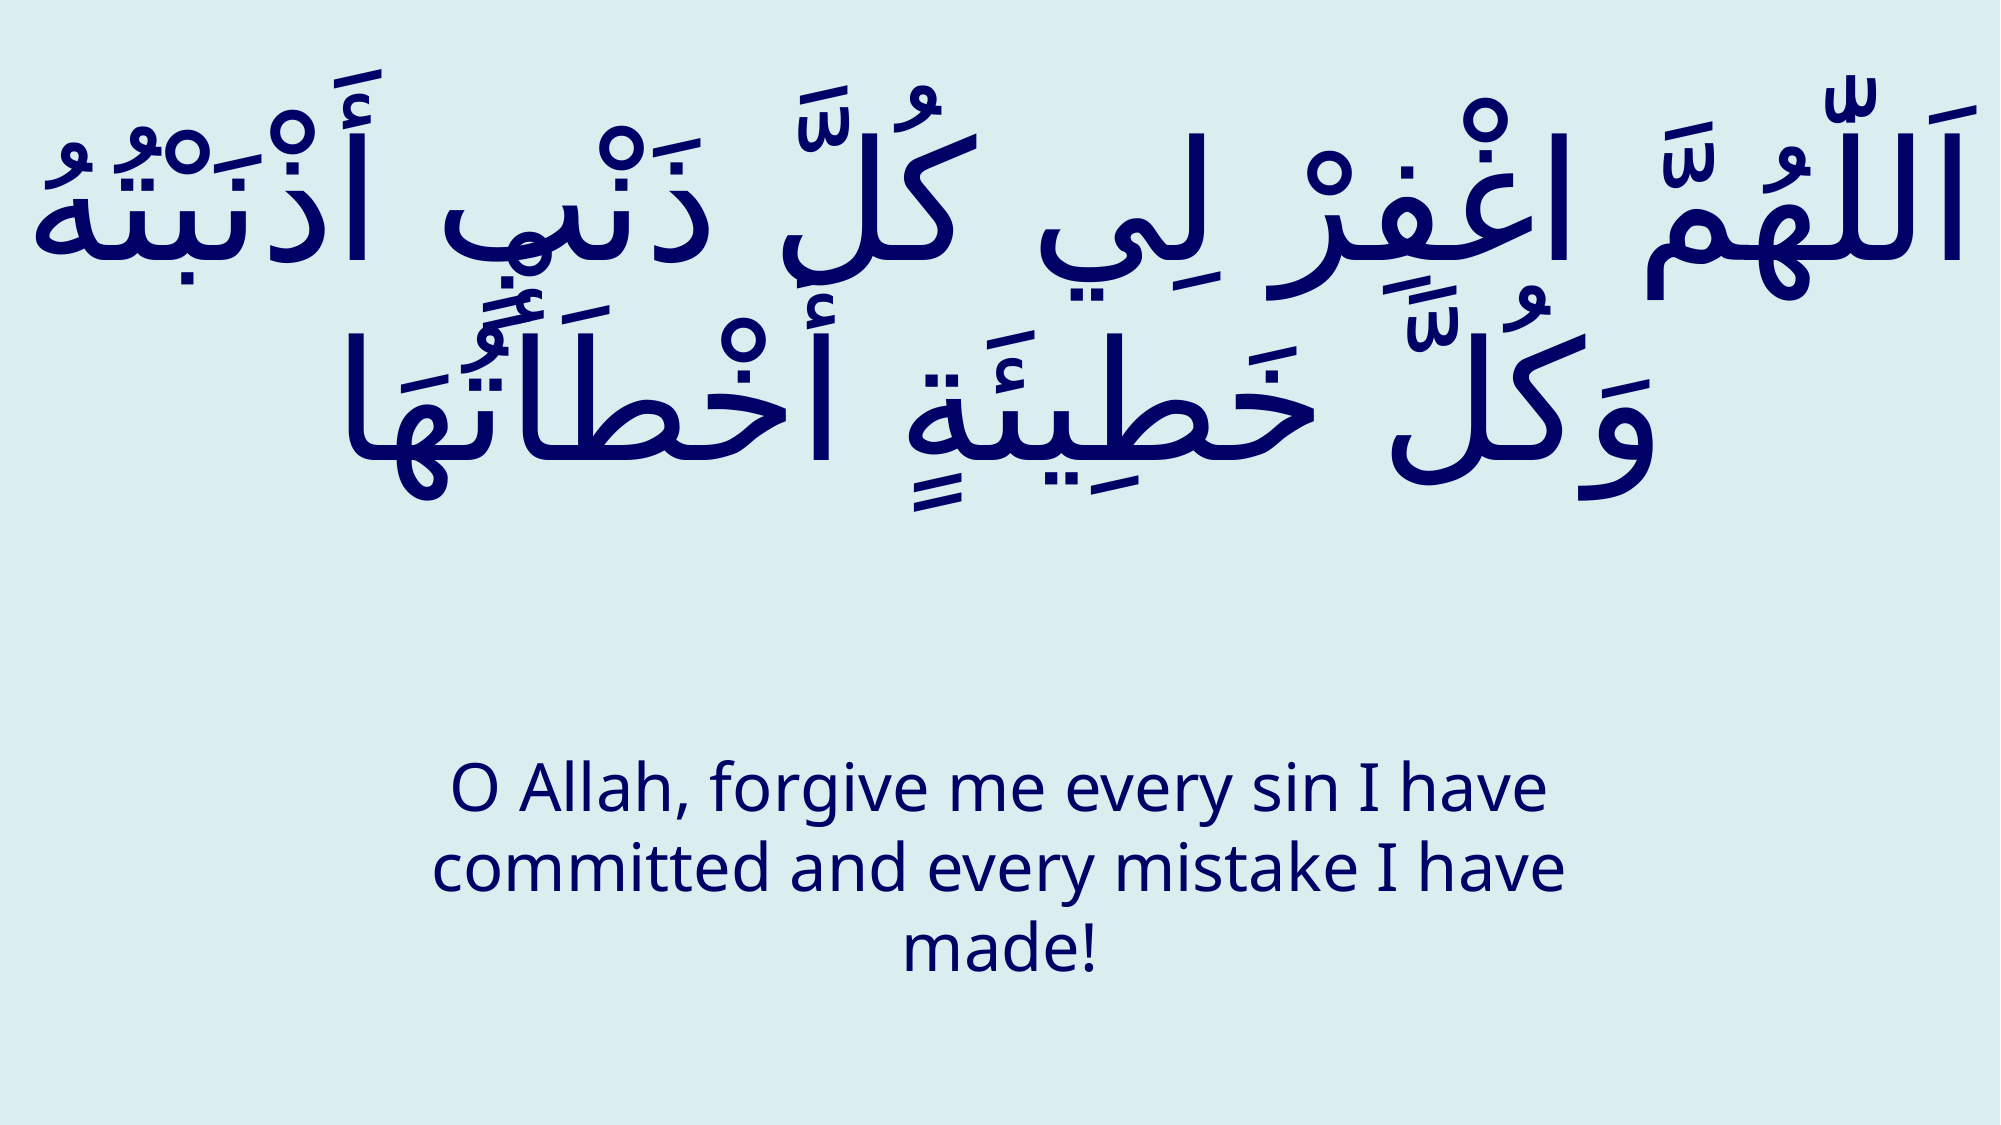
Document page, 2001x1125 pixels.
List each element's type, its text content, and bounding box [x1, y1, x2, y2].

list O Allah, forgive me every sin I have committed and every mistake I have made! [356, 737, 1644, 1050]
title اَللّٰهُمَّ اغْفِرْ لِي كُلَّ ذَنْبٍ أَذْنَبْتُهُ وَكُلَّ خَطِیئَةٍ أَخْطَأْتُهَا [0, 200, 2000, 388]
